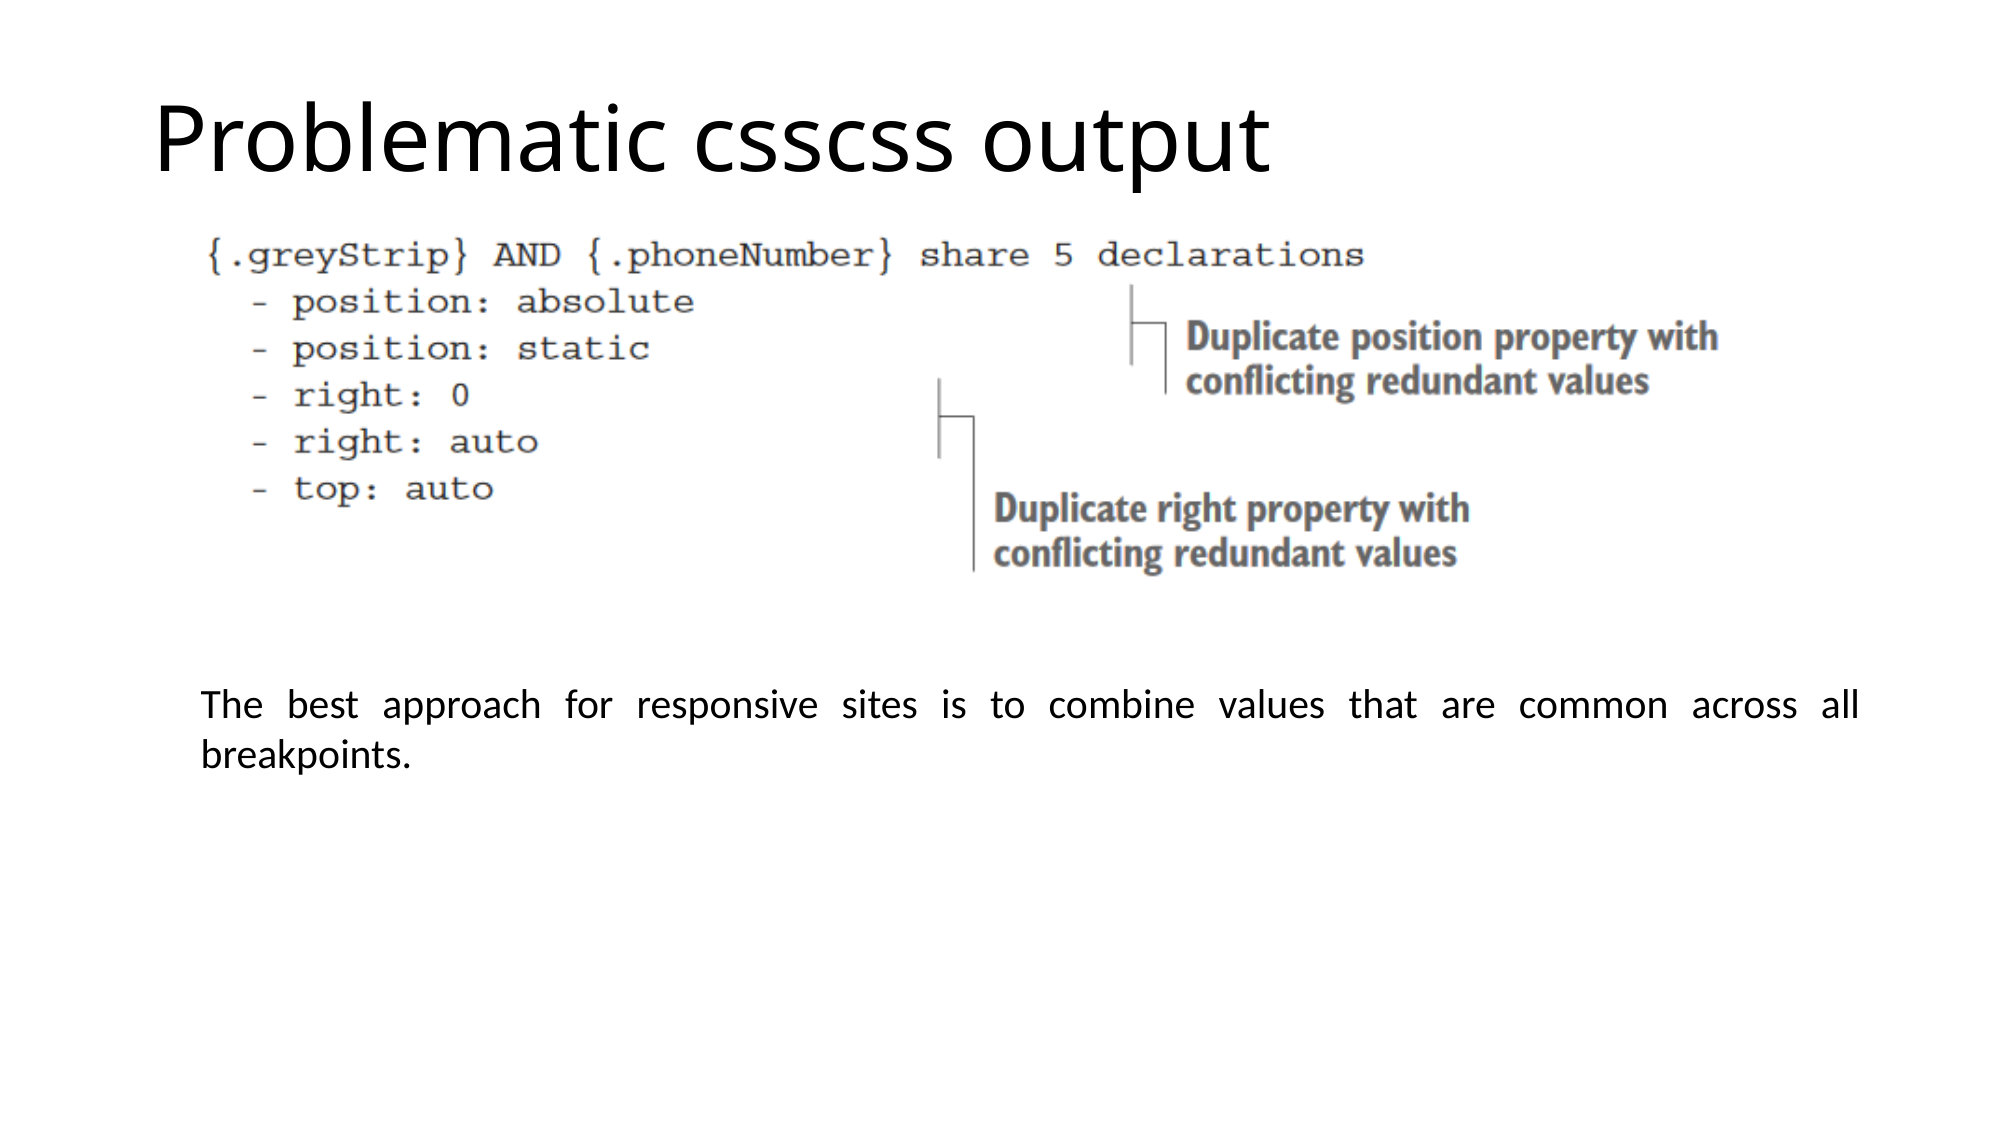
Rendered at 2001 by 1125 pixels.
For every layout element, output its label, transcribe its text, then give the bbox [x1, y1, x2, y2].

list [200, 229, 1754, 670]
text_box The best approach for responsive sites is to combine values that are common across all breakpoints. [185, 669, 1876, 785]
title Problematic csscss output [137, 33, 1863, 251]
